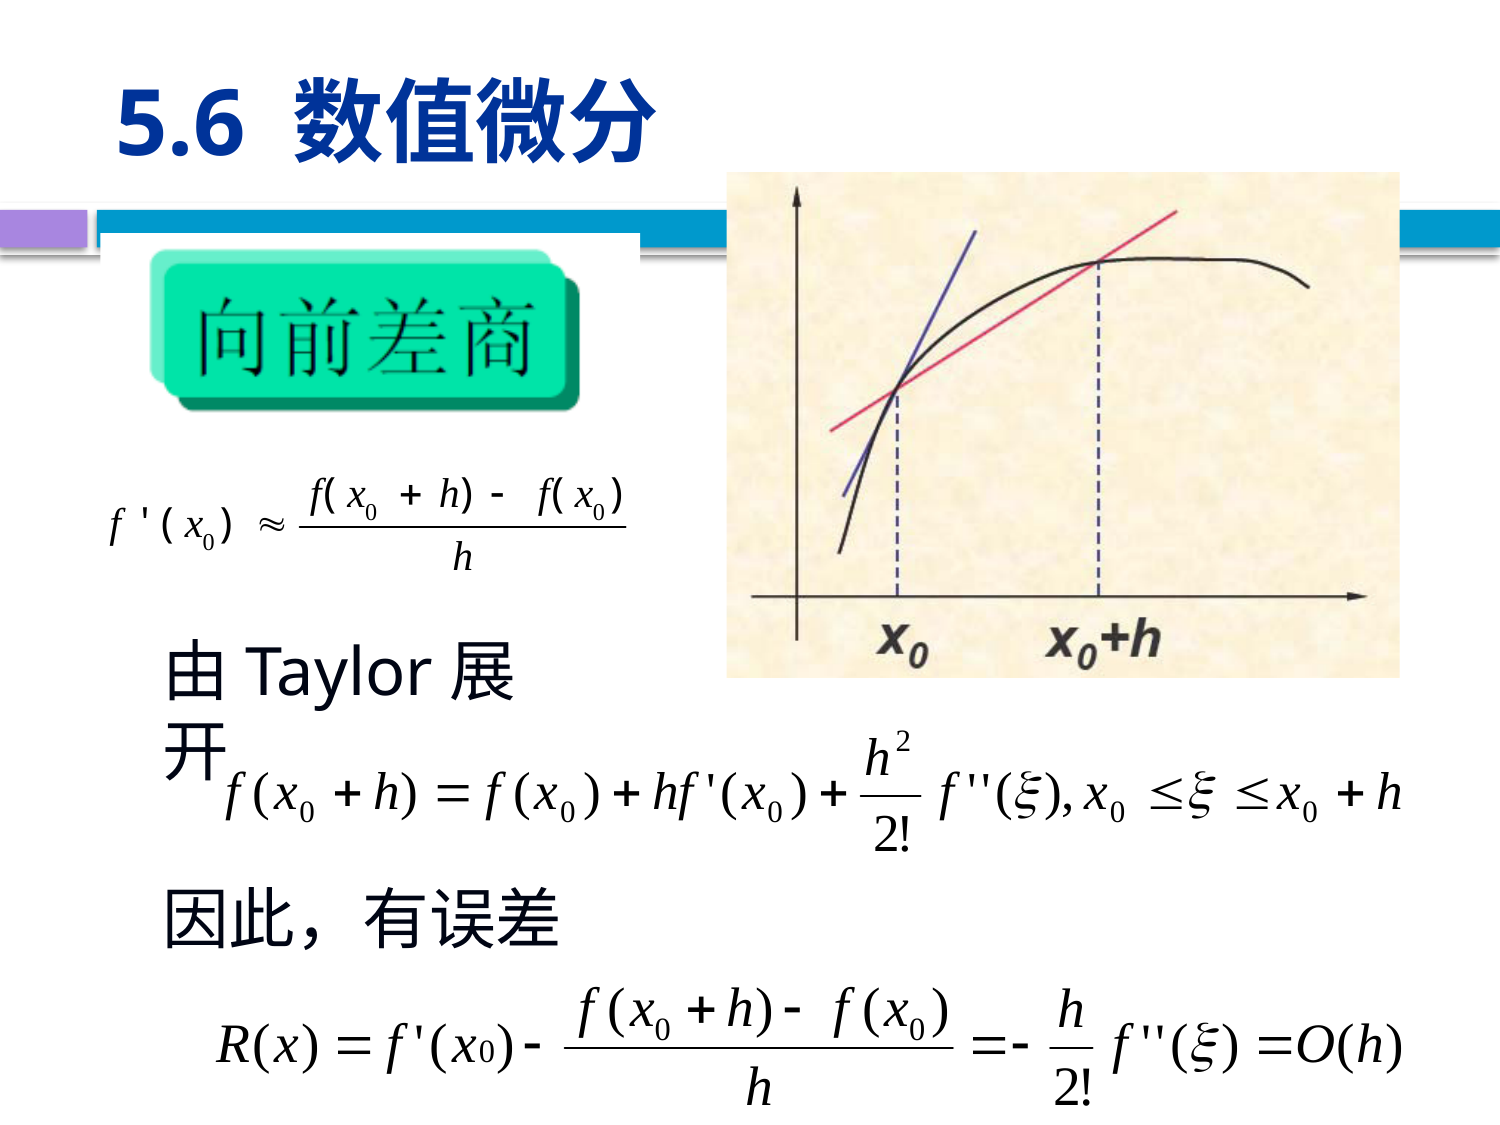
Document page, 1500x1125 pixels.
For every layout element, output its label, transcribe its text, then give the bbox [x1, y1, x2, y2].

text_box 因此，有误差 [147, 869, 585, 965]
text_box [206, 715, 1412, 863]
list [726, 172, 1400, 678]
picture [99, 234, 641, 447]
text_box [206, 973, 1412, 1118]
text_box 由Taylor展开 [147, 621, 582, 797]
title 5.6 数值微分 [100, 37, 1438, 200]
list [93, 462, 637, 584]
